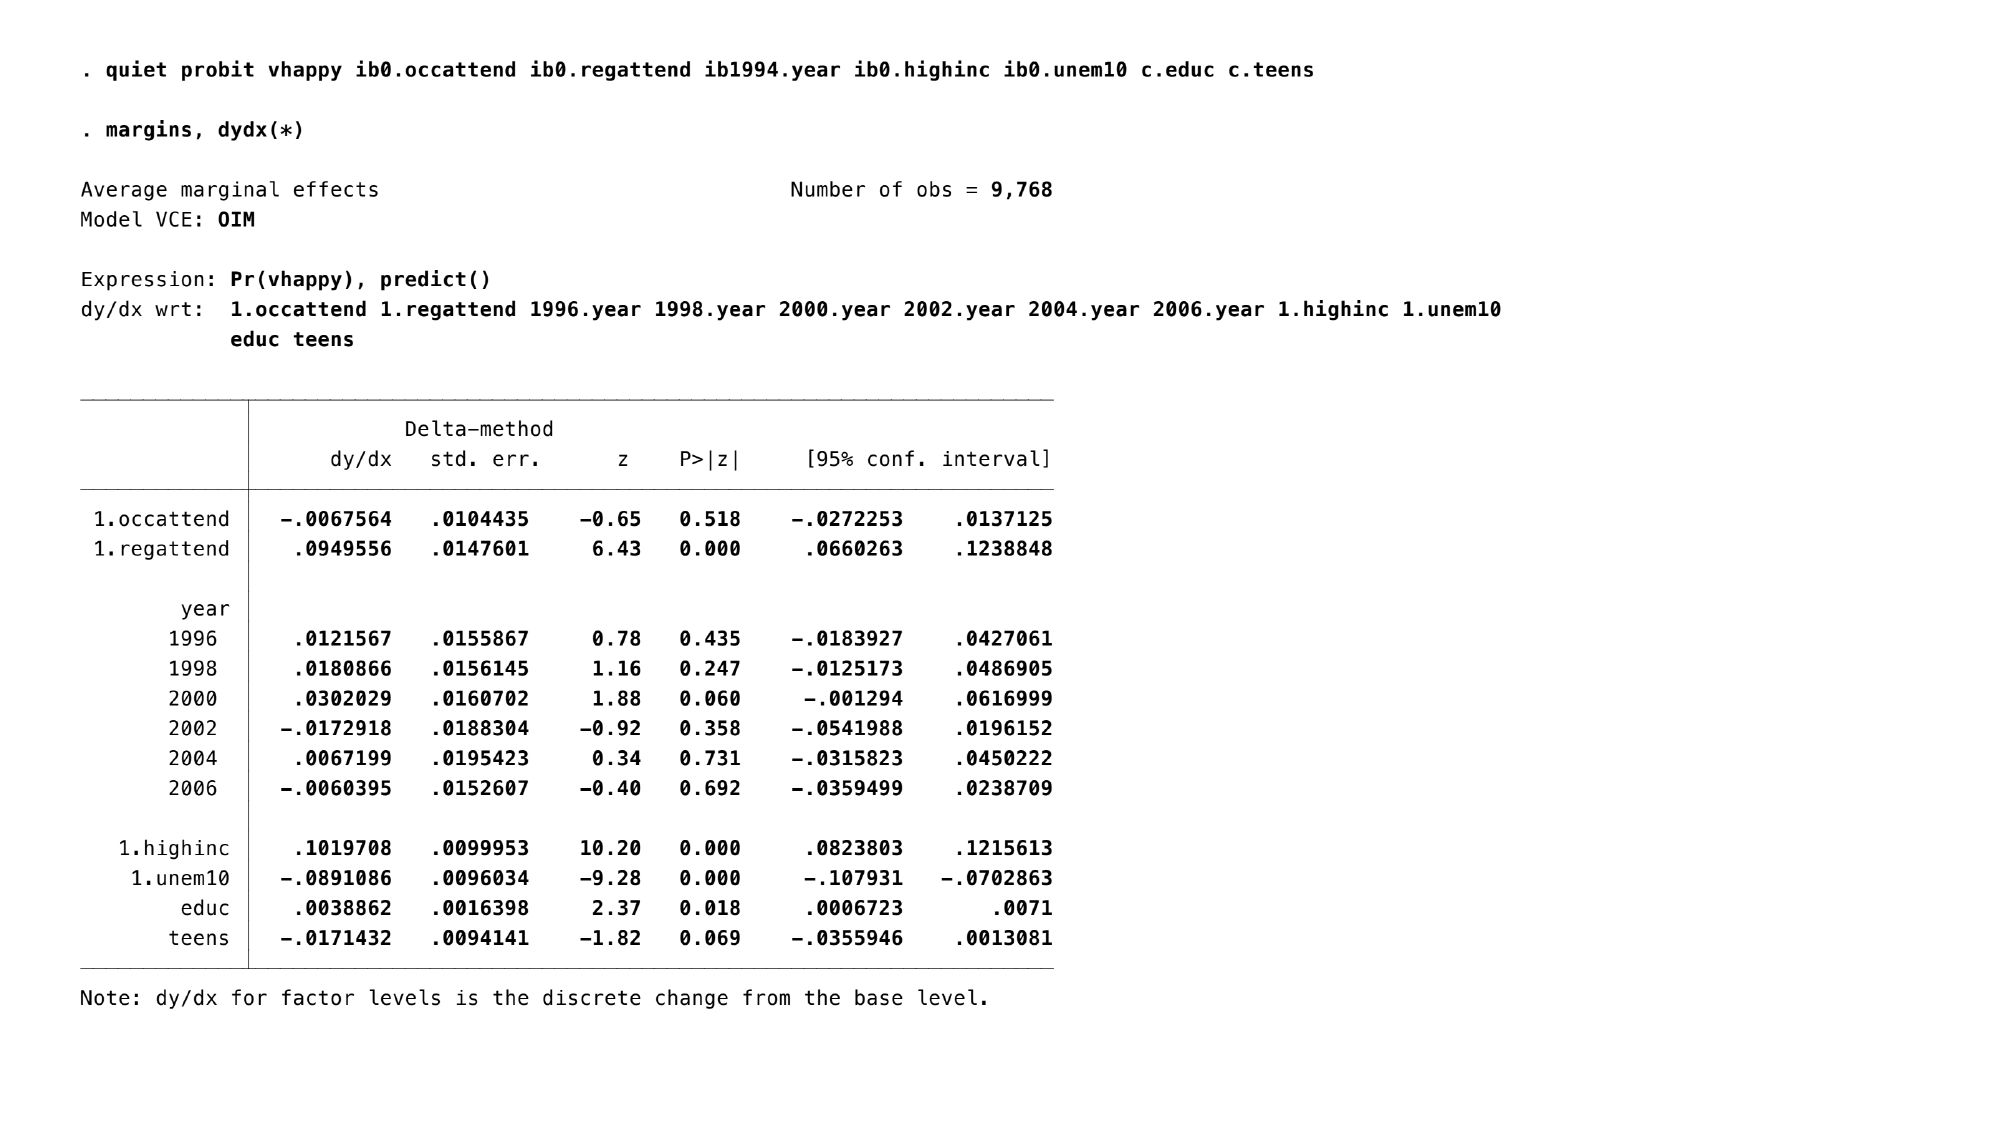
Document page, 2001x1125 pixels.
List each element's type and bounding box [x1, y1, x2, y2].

picture [78, 52, 1534, 1009]
